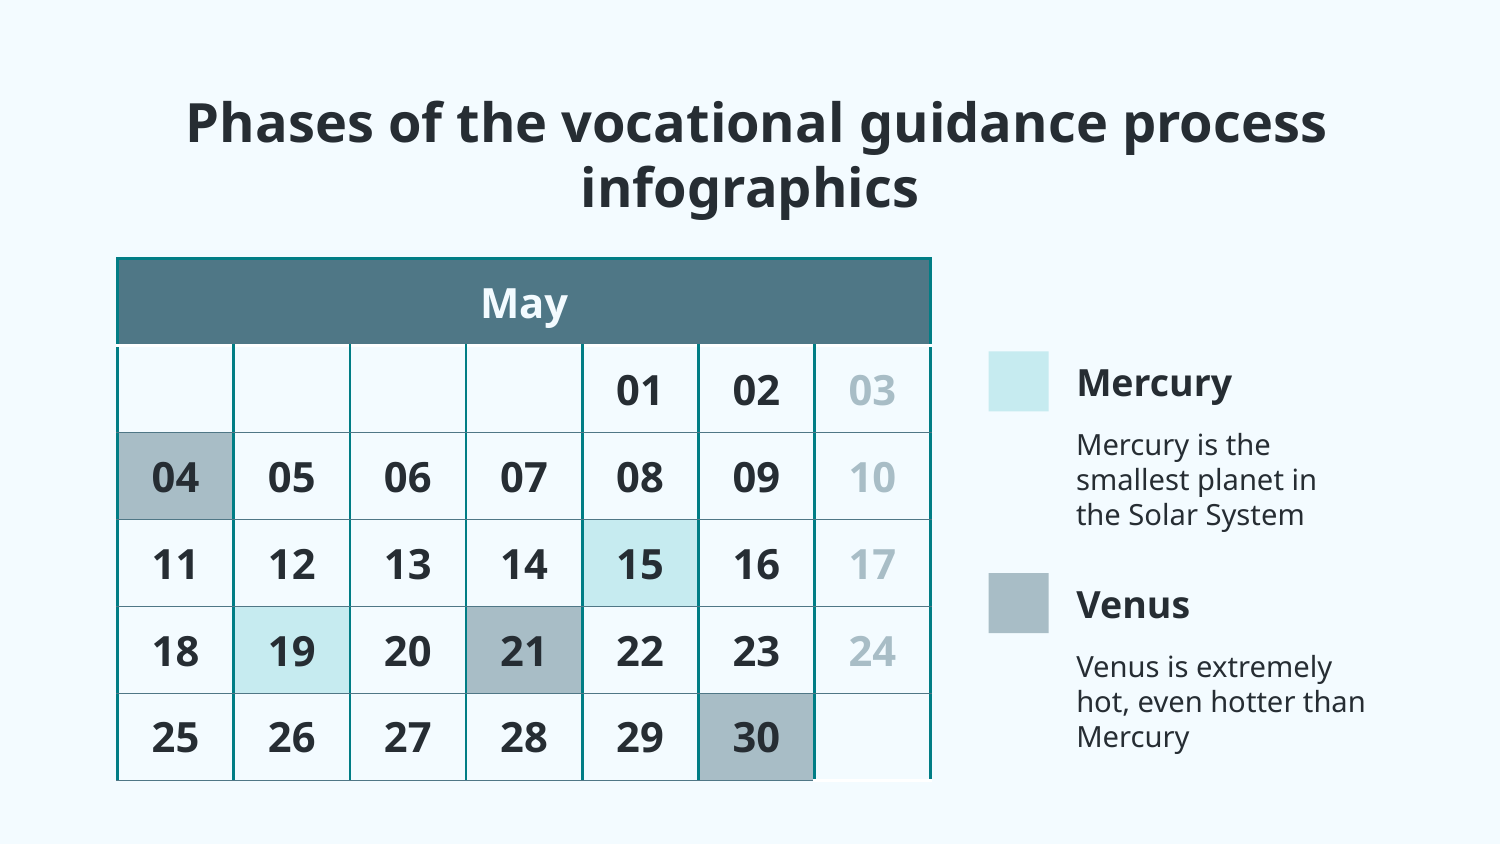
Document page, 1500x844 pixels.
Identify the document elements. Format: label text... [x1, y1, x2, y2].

table_cell 13 [351, 520, 465, 606]
table_cell [235, 347, 349, 432]
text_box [1061, 572, 1383, 760]
table_cell 08 [584, 433, 697, 519]
table_cell 02 [700, 347, 813, 432]
table_cell 22 [584, 607, 697, 693]
table_cell 17 [816, 520, 929, 606]
table_cell 25 [119, 694, 232, 780]
table_cell 03 [816, 347, 929, 432]
table_cell 11 [119, 520, 232, 606]
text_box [1060, 351, 1382, 538]
table_cell 20 [351, 607, 465, 693]
table_cell 23 [700, 607, 813, 693]
table_cell [119, 347, 232, 432]
table_cell 18 [119, 607, 232, 693]
table_cell 15 [584, 520, 697, 606]
table_header May [119, 260, 929, 344]
table_cell 26 [235, 694, 349, 780]
table_cell 21 [467, 607, 581, 693]
table_cell 06 [351, 433, 465, 519]
table_cell 28 [467, 694, 581, 780]
table_cell 19 [235, 607, 349, 693]
table_cell 01 [584, 347, 697, 432]
table_cell 09 [700, 433, 813, 519]
table_cell 30 [700, 694, 813, 780]
table_cell 10 [816, 433, 929, 519]
text_box [988, 573, 1049, 634]
title Phases of the vocational guidance process infographics [118, 72, 1382, 220]
table_cell 12 [235, 520, 349, 606]
table_cell [467, 347, 581, 432]
table_cell 16 [700, 520, 813, 606]
table_cell 05 [235, 433, 349, 519]
table_cell 29 [584, 694, 697, 780]
table_cell 07 [467, 433, 581, 519]
table_cell 24 [816, 607, 929, 693]
table_cell 27 [351, 694, 465, 780]
table_cell 04 [119, 433, 232, 519]
table_cell 14 [467, 520, 581, 606]
table_cell [351, 347, 465, 432]
table_cell [816, 694, 929, 779]
text_box [988, 351, 1049, 412]
